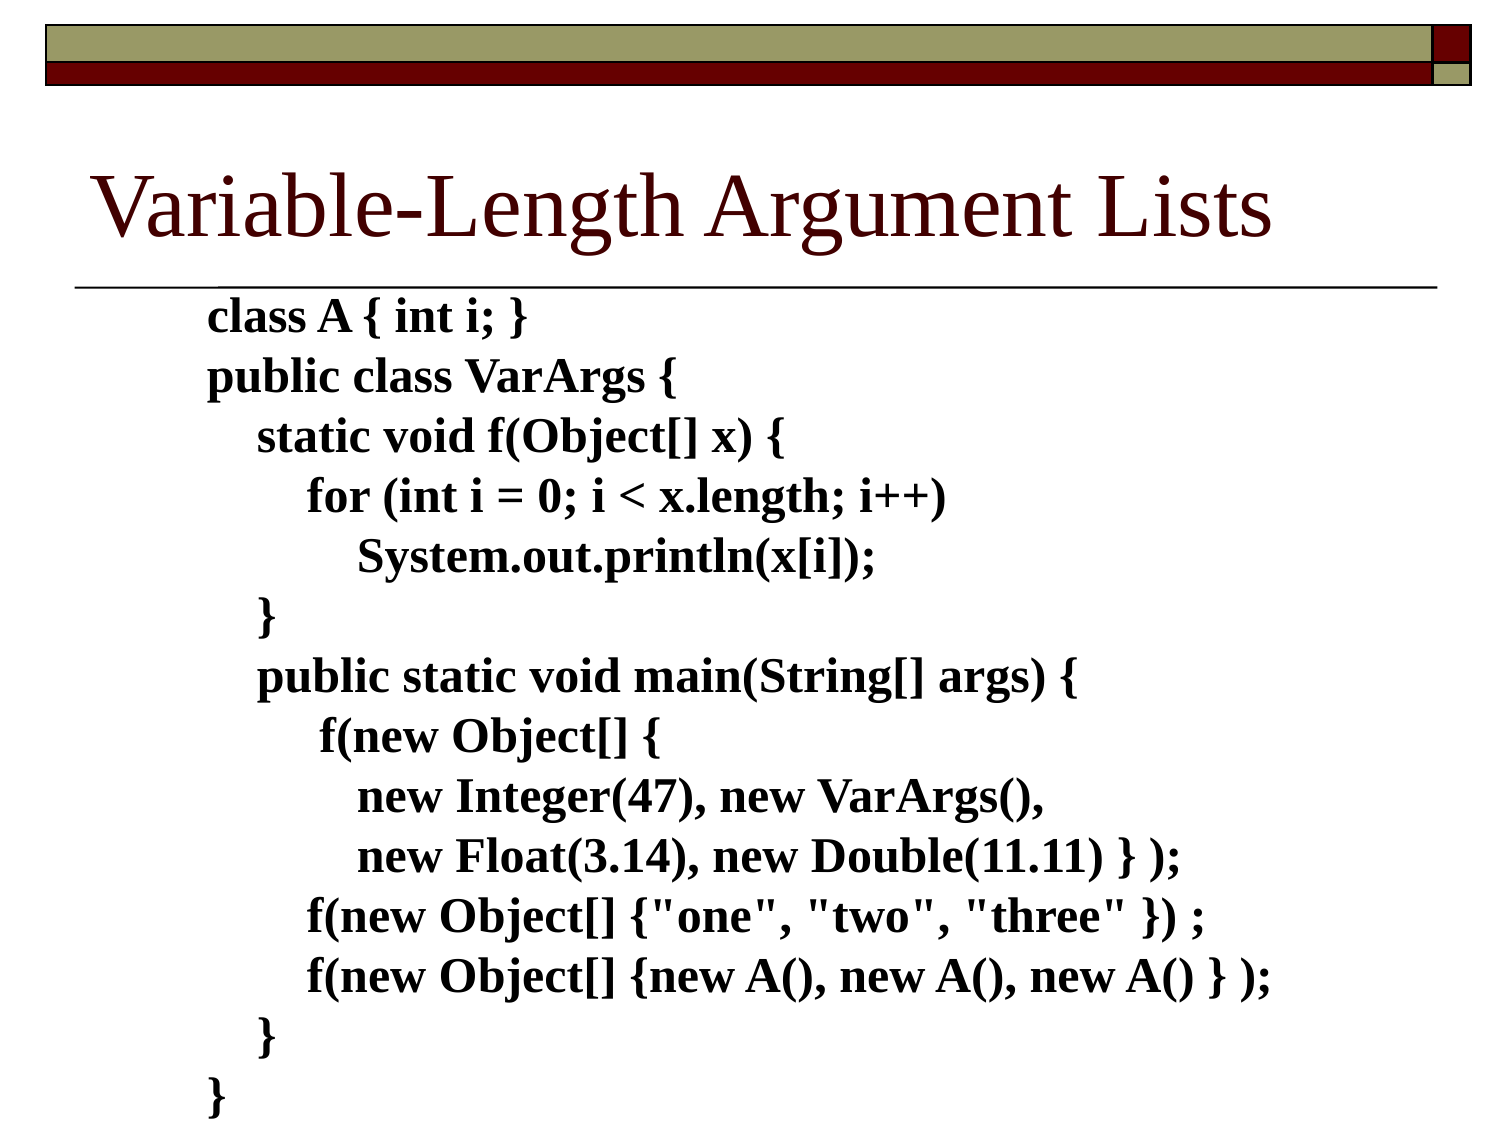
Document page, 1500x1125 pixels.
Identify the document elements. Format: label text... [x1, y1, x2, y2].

text_box class A { int i; } public class VarArgs { static void f(Object[] x) { for (int i = 0; i < x.length; i++) System.out.println(x[i]); } public static void main(String[] args) { f(new Object[] { new Integer(47), new VarArgs(), new Float(3.14), new Double(11.11) } ); f(new Object[] {"one", "two", "three" }) ; f(new Object[] {new A(), new A(), new A() } ); } } [192, 274, 1289, 1125]
title Variable-Length Argument Lists [75, 75, 1425, 263]
